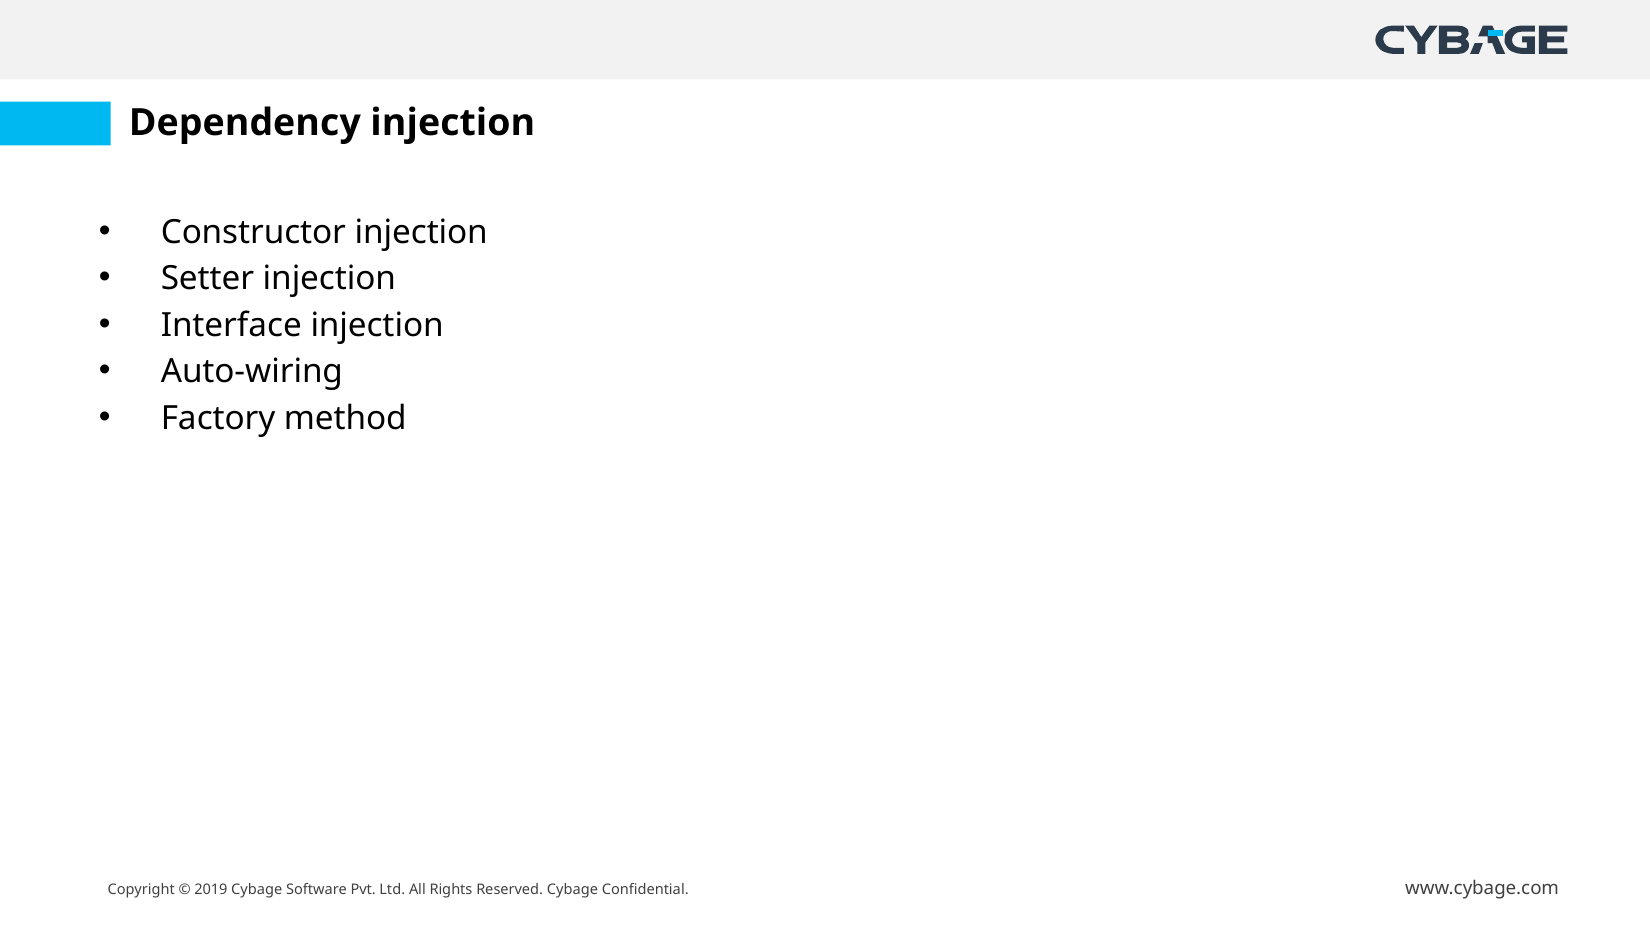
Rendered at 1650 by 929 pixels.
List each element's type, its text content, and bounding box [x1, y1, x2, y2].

title Dependency injection [112, 89, 1598, 171]
list Constructor injection Setter injection Interface injection Auto-wiring Factory method [82, 201, 1568, 815]
